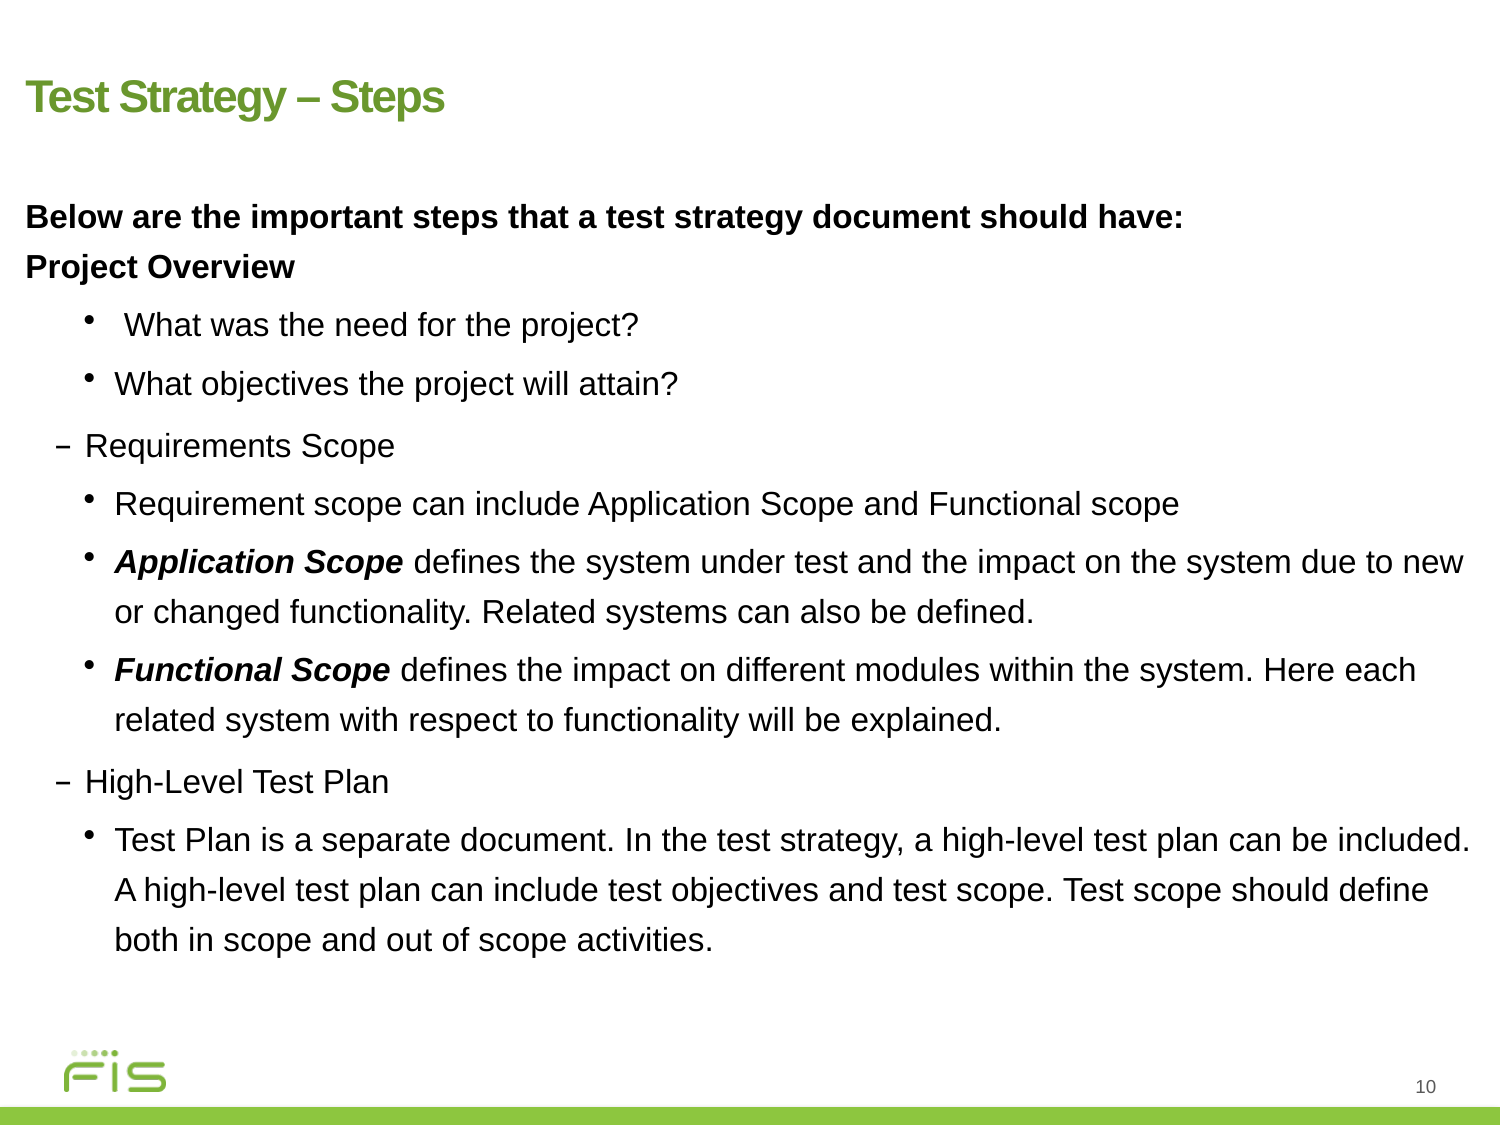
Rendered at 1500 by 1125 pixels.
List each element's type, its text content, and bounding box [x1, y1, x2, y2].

list Test Strategy – Steps Below are the important steps that a test strategy document should have: Project Overview What was the need for the project? What objectives the project will attain? Requirements Scope Requirement scope can include Application Scope and Functional scope Application Scope defines the system under test and the impact on the system due to new or changed functionality. Related systems can also be defined. Functional Scope defines the impact on different modules within the system. Here each related system with respect to functionality will be explained. High-Level Test Plan Test Plan is a separate document. In the test strategy, a high-level test plan can be included. A high-level test plan can include test objectives and test scope. Test scope should define both in scope and out of scope activities. [25, 72, 1477, 1125]
